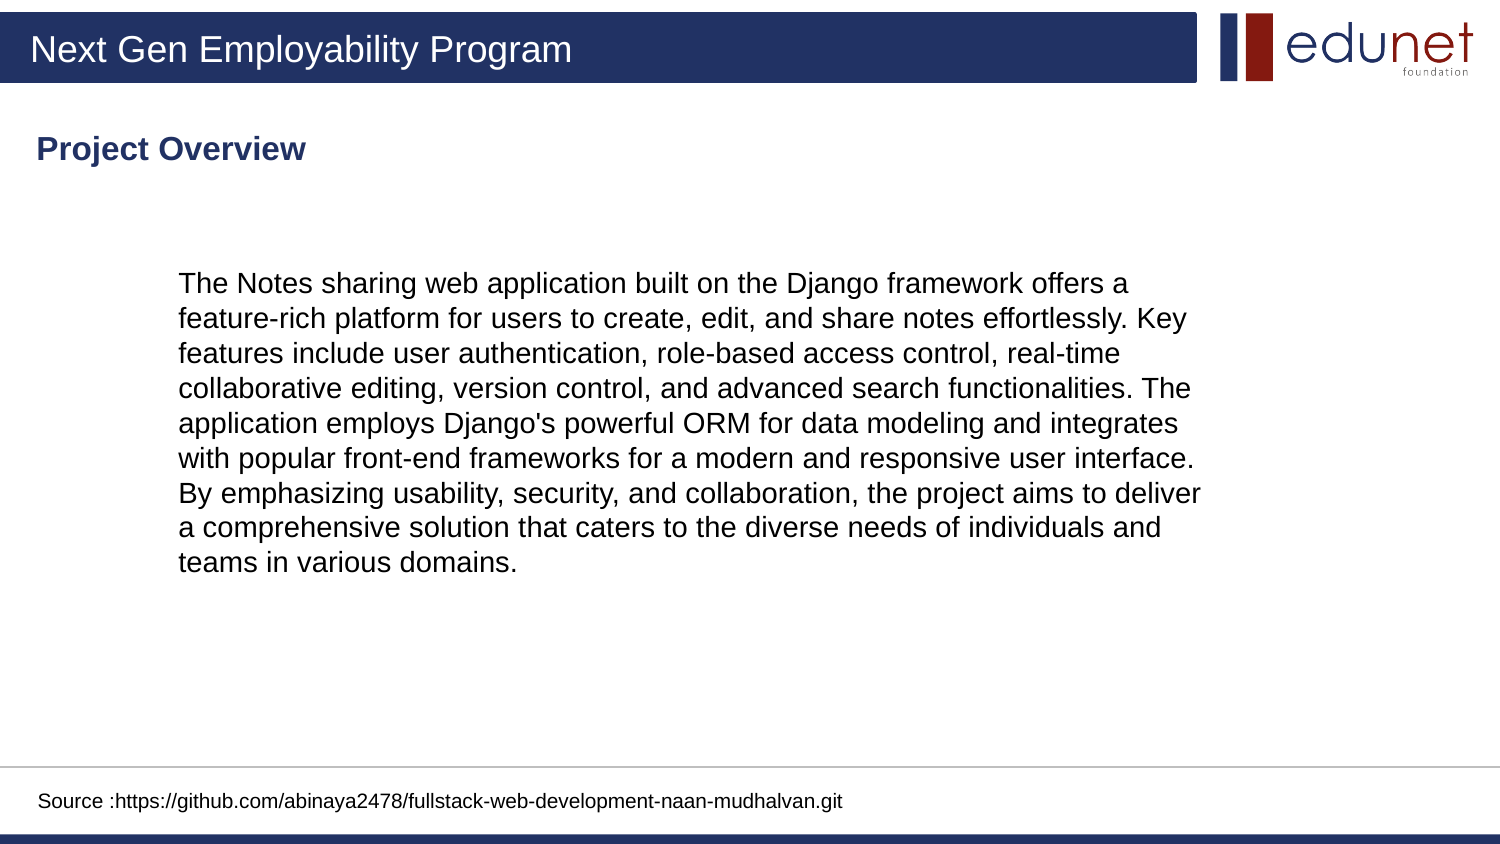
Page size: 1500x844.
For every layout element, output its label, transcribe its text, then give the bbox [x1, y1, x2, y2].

title Project Overview [21, 111, 504, 165]
picture [1279, 14, 1482, 83]
text_box The Notes sharing web application built on the Django framework offers a feature-rich platform for users to create, edit, and share notes effortlessly. Key features include user authentication, role-based access control, real-time collaborative editing, version control, and advanced search functionalities. The application employs Django's powerful ORM for data modeling and integrates with popular front-end frameworks for a modern and responsive user interface. By emphasizing usability, security, and collaboration, the project aims to deliver a comprehensive solution that caters to the diverse needs of individuals and teams in various domains. [163, 256, 1242, 587]
text_box Source :https://github.com/abinaya2478/fullstack-web-development-naan-mudhalvan.git [22, 776, 933, 826]
